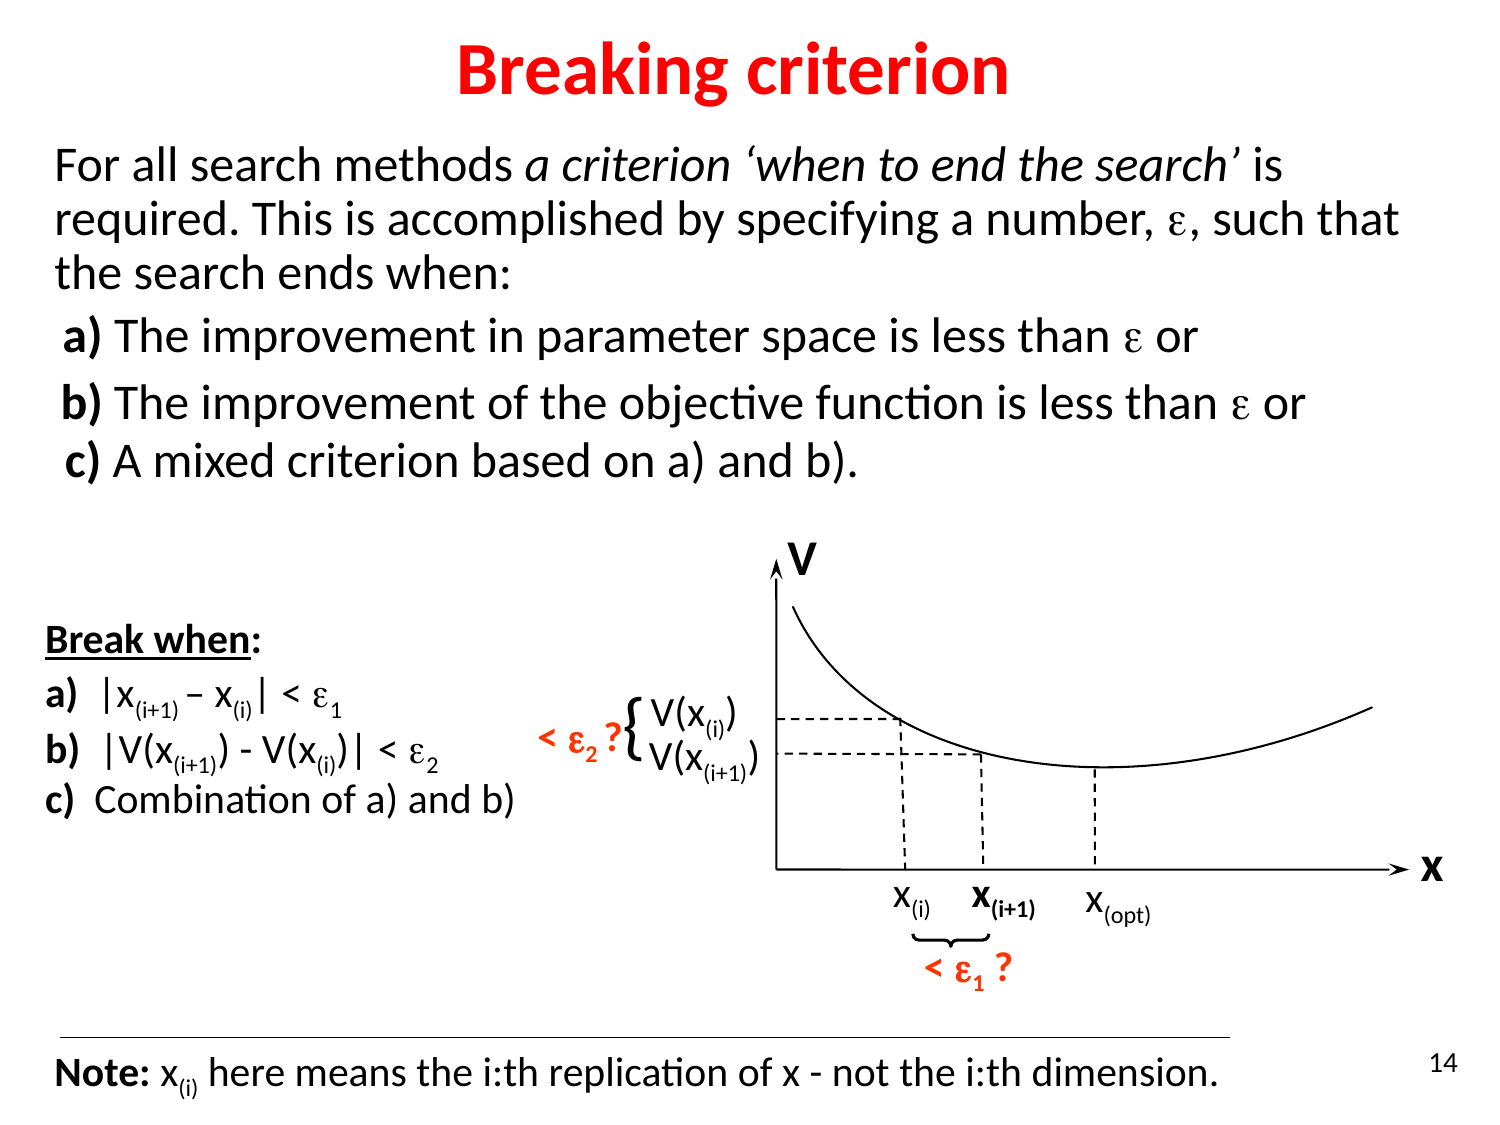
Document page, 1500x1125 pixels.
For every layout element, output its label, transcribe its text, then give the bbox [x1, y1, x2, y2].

slide_number 14 [1391, 1023, 1473, 1098]
text_box For all search methods a criterion ‘when to end the search’ is required. This is accomplished by specifying a number, , such that the search ends when: [39, 131, 1465, 308]
text_box a) The improvement in parameter space is less than  or [47, 302, 1473, 371]
title Breaking criterion [96, 20, 1372, 109]
text_box b) The improvement of the objective function is less than  or [45, 368, 1471, 438]
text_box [39, 1037, 1248, 1098]
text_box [909, 932, 1087, 998]
text_box Break when: a) |x(i+1) – x(i)| < 1 b) |V(x(i+1)) - V(x(i))| < 2 c) Combination of a) and b) [30, 610, 542, 831]
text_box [633, 493, 1463, 930]
text_box < 2 ?{ [542, 669, 633, 775]
text_box c) A mixed criterion based on a) and b). [49, 427, 1475, 496]
